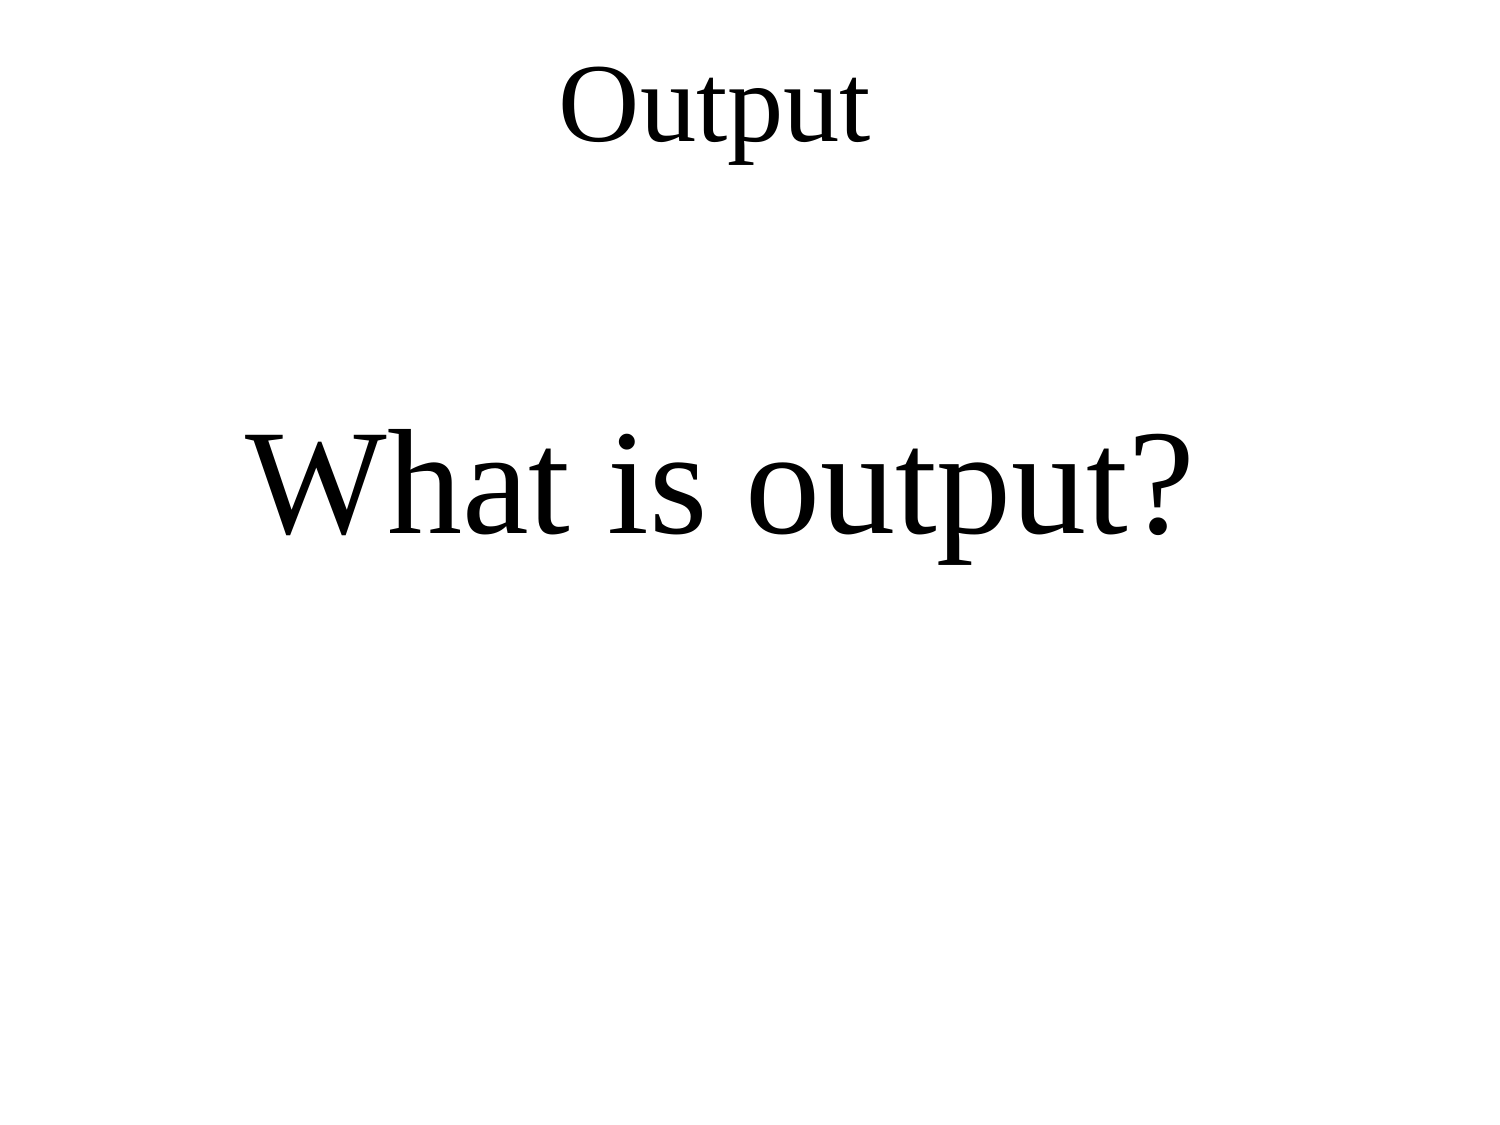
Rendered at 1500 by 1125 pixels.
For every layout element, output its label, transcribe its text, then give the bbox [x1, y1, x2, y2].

text_box Output [543, 21, 887, 171]
text_box What is output? [230, 376, 1212, 572]
